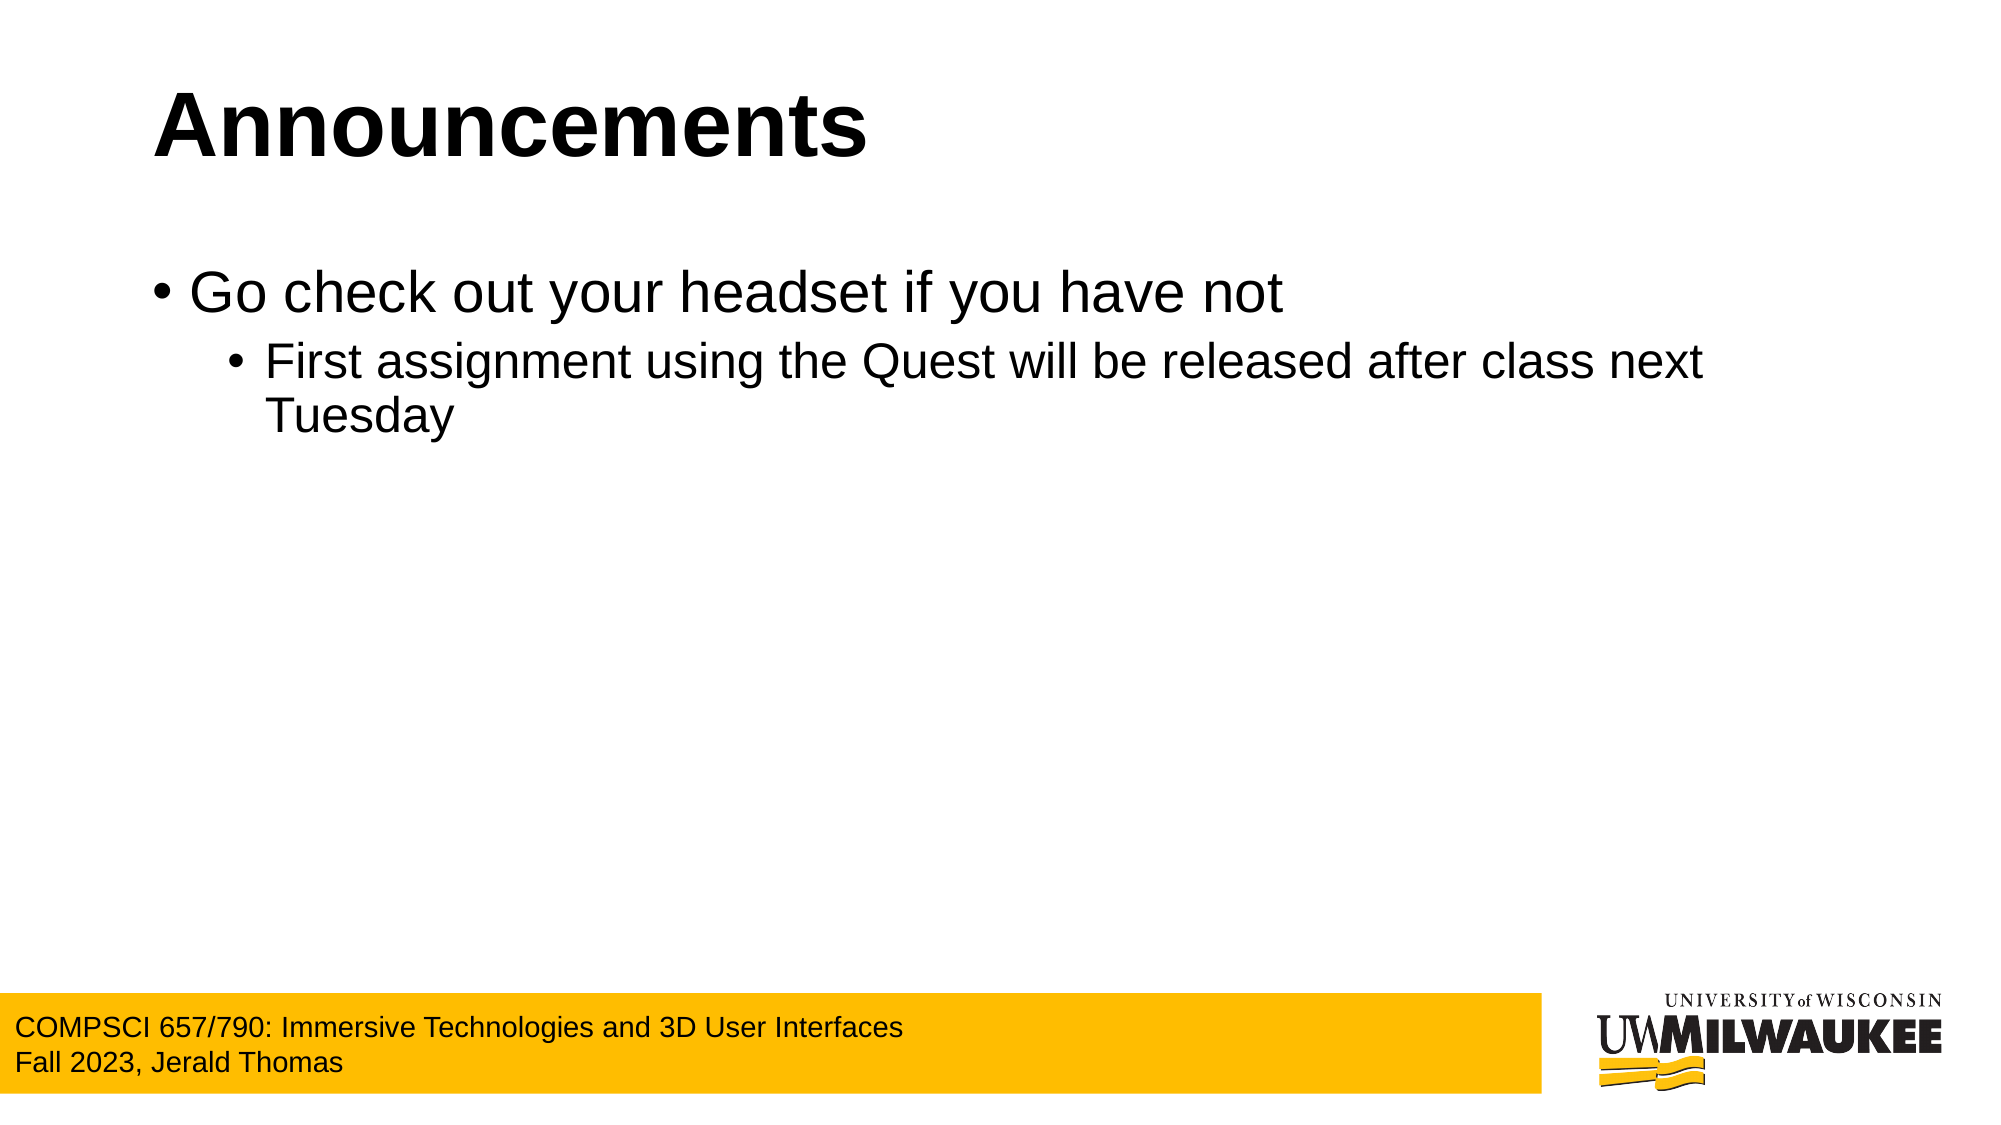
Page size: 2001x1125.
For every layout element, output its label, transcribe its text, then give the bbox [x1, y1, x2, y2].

picture [1597, 993, 1942, 1094]
list Go check out your headset if you have not First assignment using the Quest will be released after class next Tuesday [137, 254, 1863, 960]
title Announcements [137, 17, 1863, 236]
